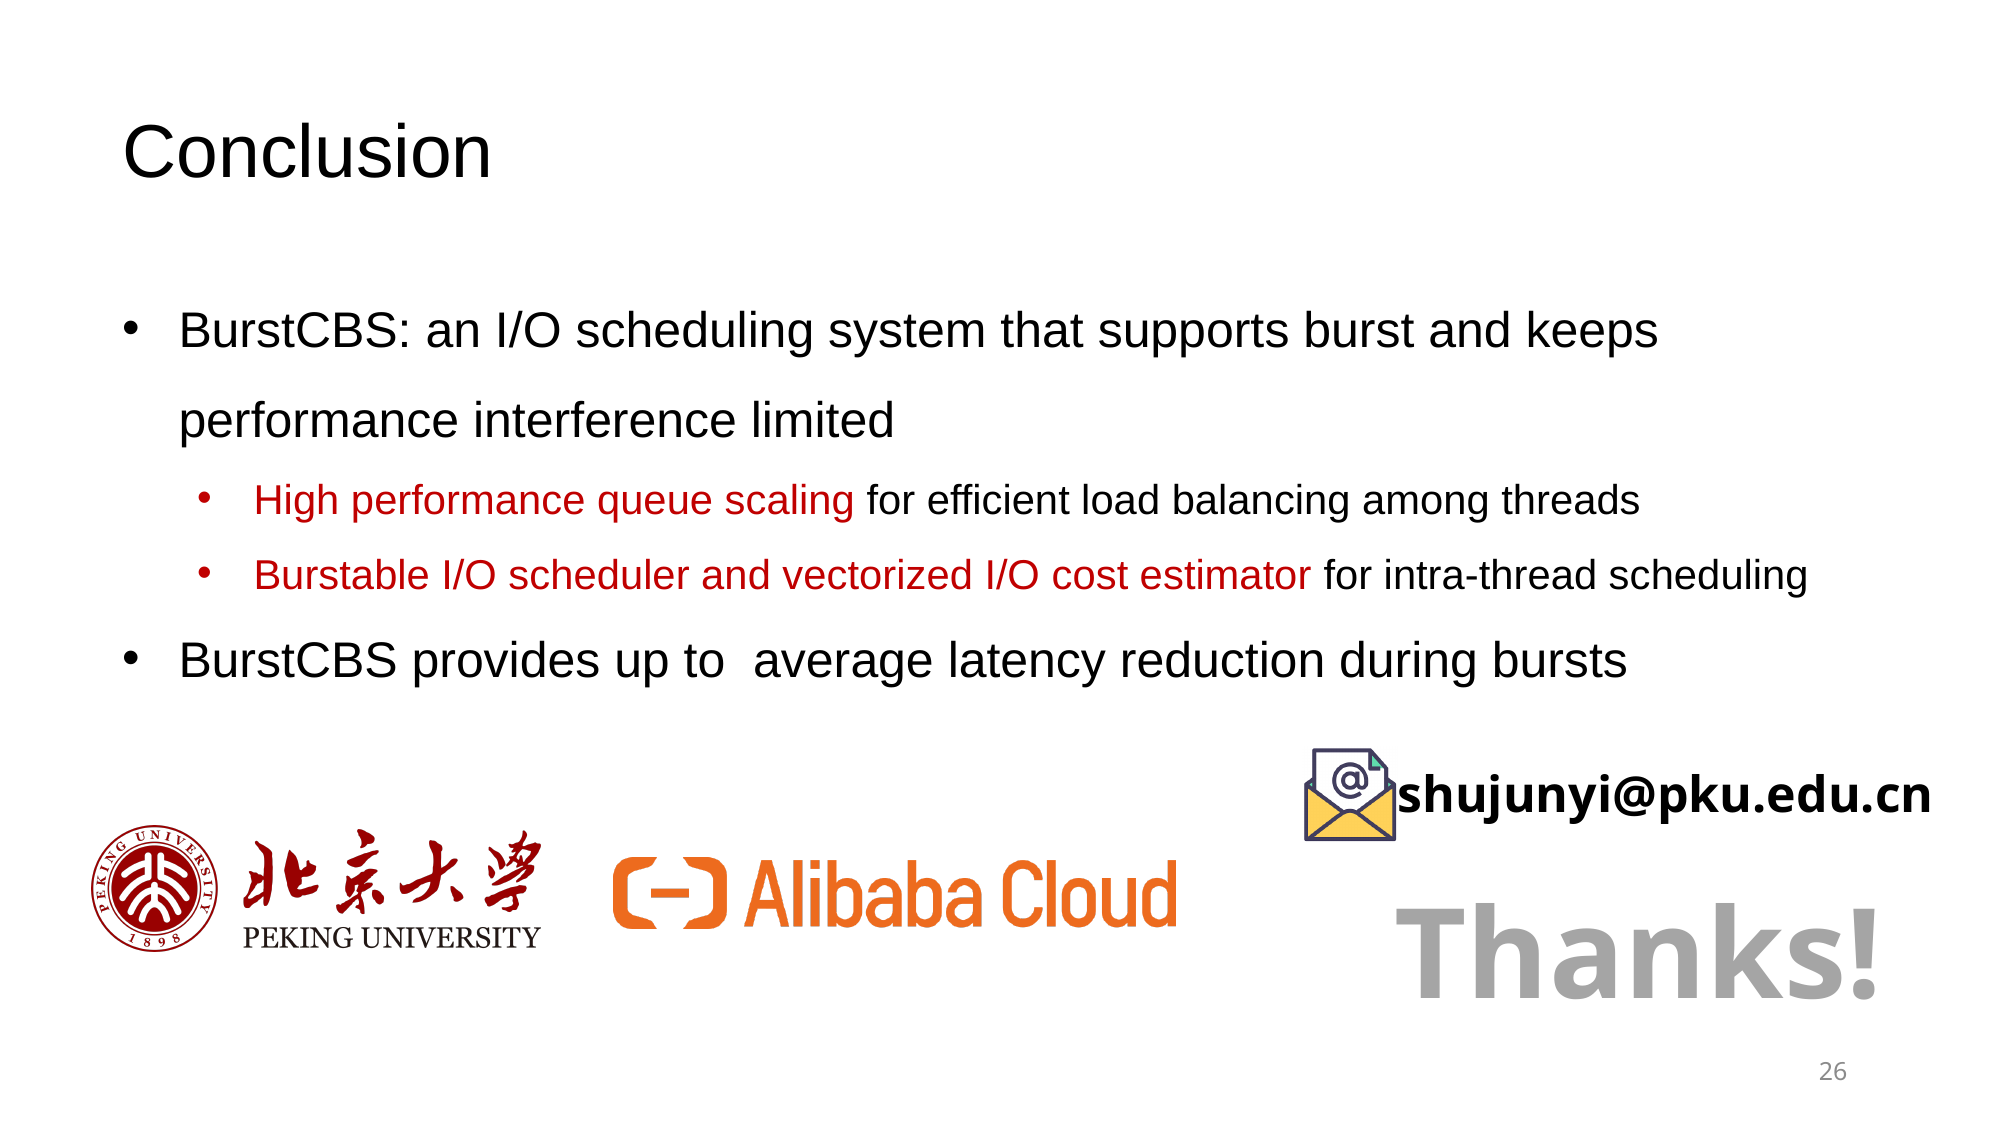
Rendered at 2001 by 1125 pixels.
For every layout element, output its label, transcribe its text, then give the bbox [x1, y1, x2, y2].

picture [91, 825, 541, 952]
text_box shujunyi@pku.edu.cn [1398, 755, 1949, 831]
picture [613, 857, 1176, 929]
picture [1302, 746, 1398, 843]
text_box Thanks! [1379, 866, 1898, 1032]
text_box Conclusion [107, 44, 1894, 263]
slide_number 26 [1412, 1042, 1863, 1103]
